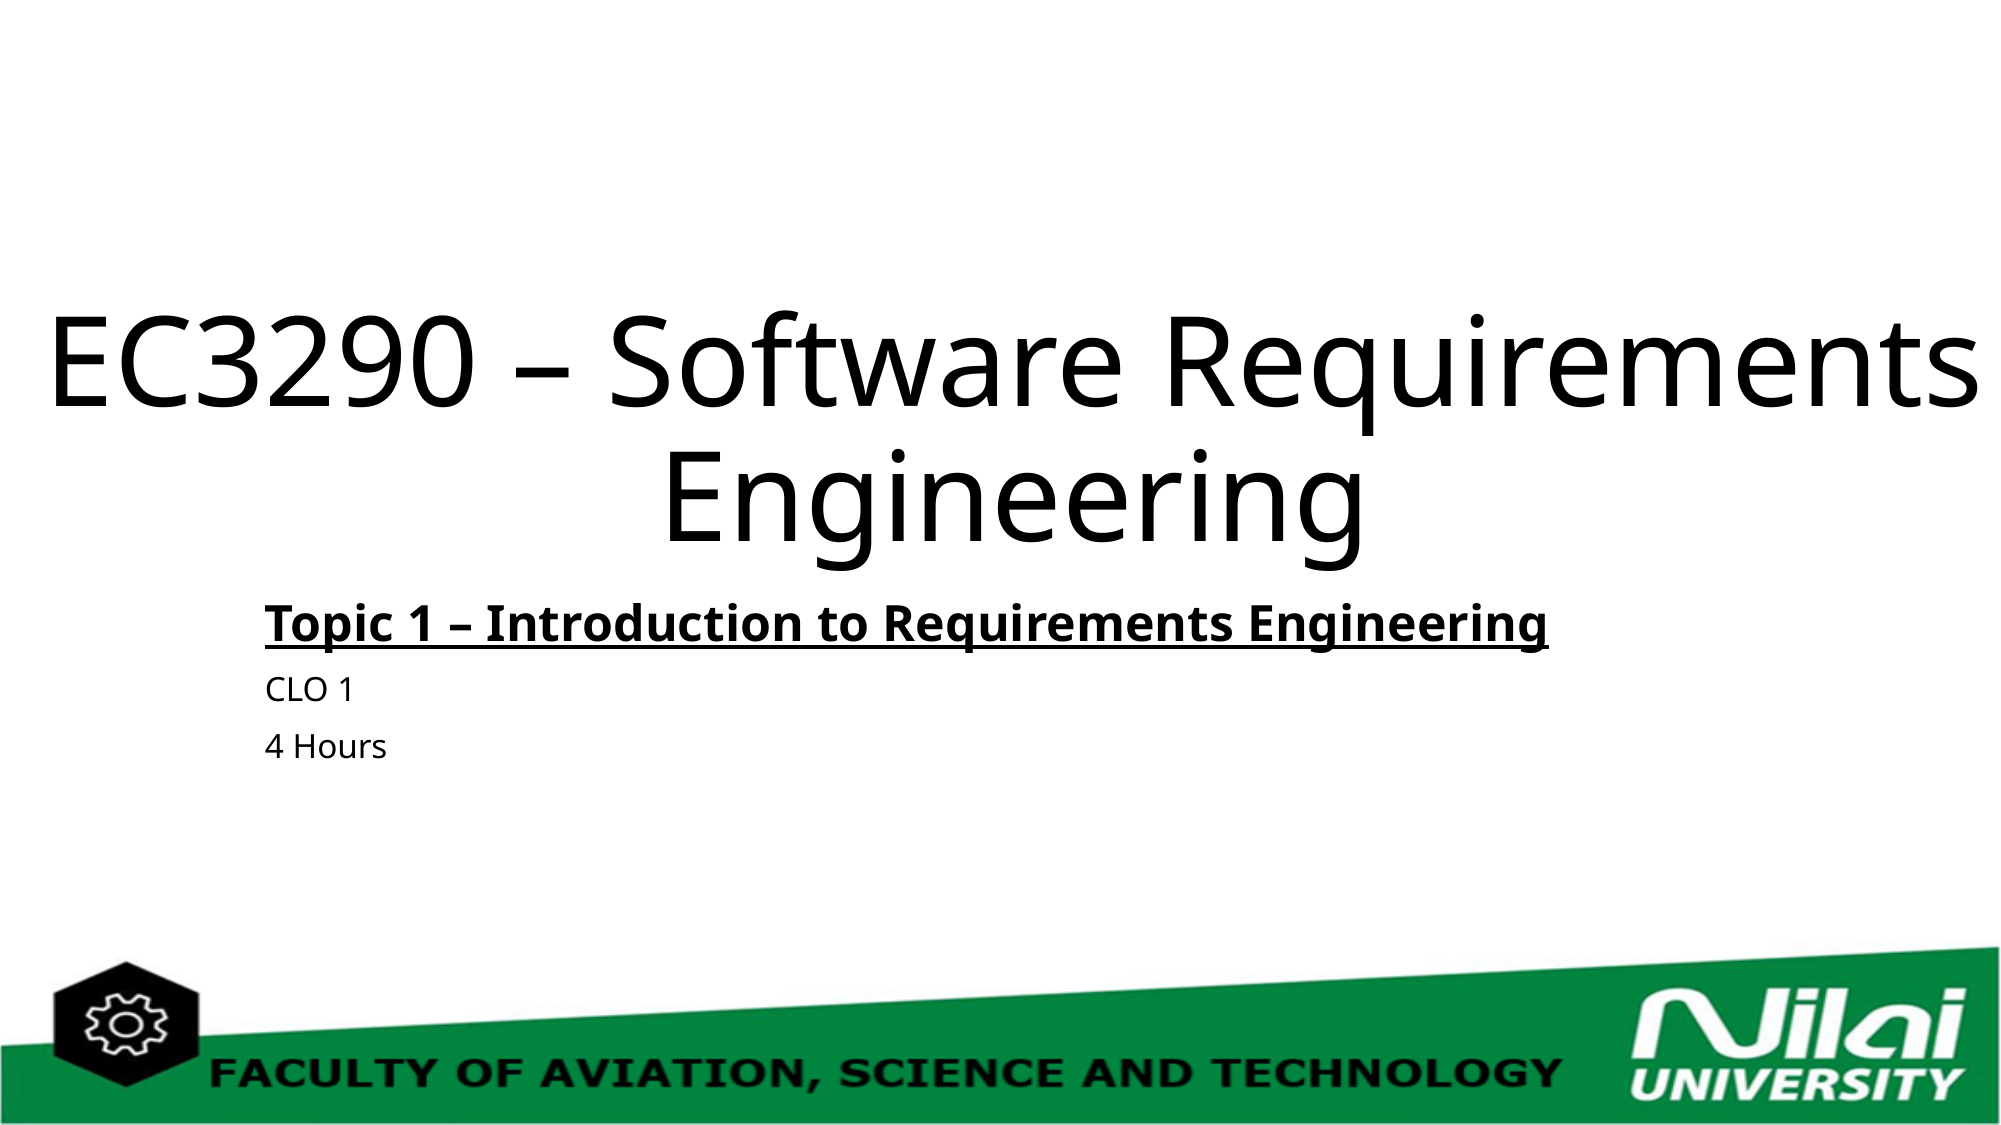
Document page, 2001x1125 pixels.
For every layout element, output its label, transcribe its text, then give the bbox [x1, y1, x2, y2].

title EC3290 – Software Requirements Engineering [29, 184, 2000, 576]
subtitle Topic 1 – Introduction to Requirements Engineering CLO 1 4 Hours [249, 590, 1750, 863]
picture [0, 0, 2001, 1125]
